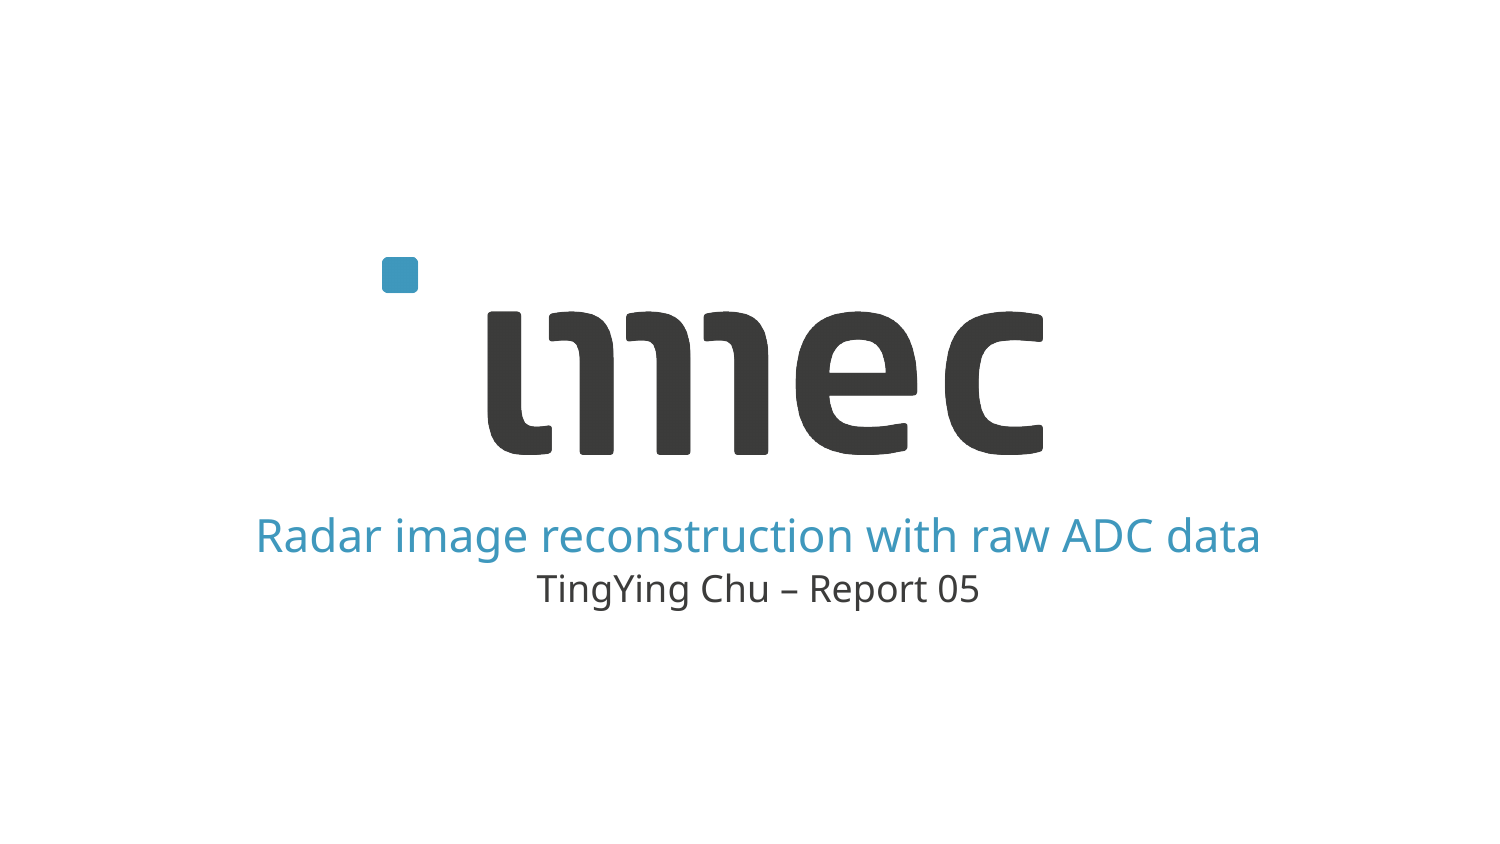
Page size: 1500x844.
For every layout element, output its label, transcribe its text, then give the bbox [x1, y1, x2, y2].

subtitle TingYing Chu – Report 05 [59, 557, 1441, 619]
title Radar image reconstruction with raw ADC data [59, 499, 1441, 557]
picture [382, 257, 1043, 455]
